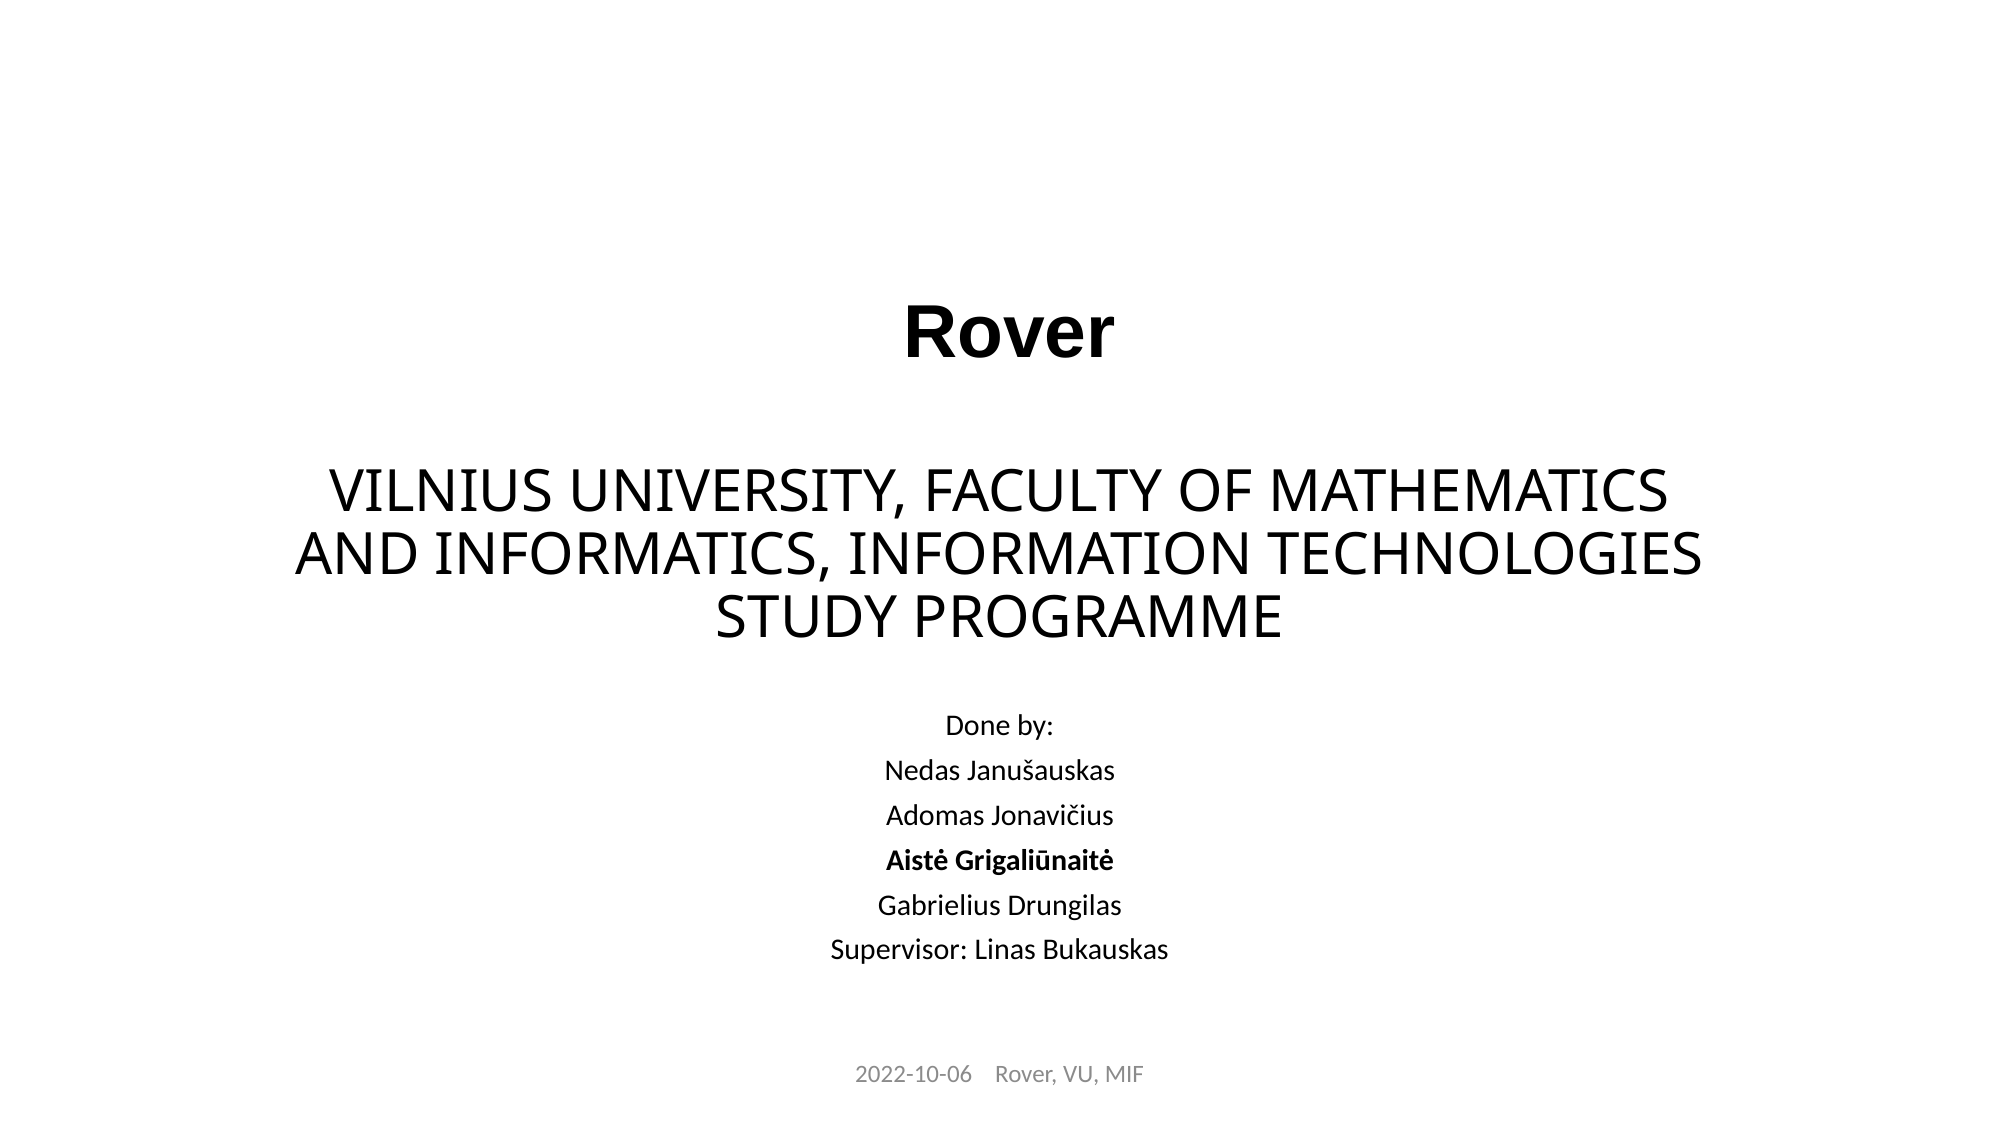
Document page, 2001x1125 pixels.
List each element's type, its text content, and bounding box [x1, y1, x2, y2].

title VILNIUS UNIVERSITY, FACULTY OF MATHEMATICS AND INFORMATICS, INFORMATION TECHNOLOGIES STUDY PROGRAMME [249, 425, 1750, 658]
subtitle Done by: Nedas Janušauskas Adomas Jonavičius Aistė Grigaliūnaitė Gabrielius Drungilas Supervisor: Linas Bukauskas [249, 702, 1750, 974]
footer 2022-10-06 Rover, VU, MIF [662, 1042, 1338, 1103]
text_box Rover [384, 274, 1634, 380]
